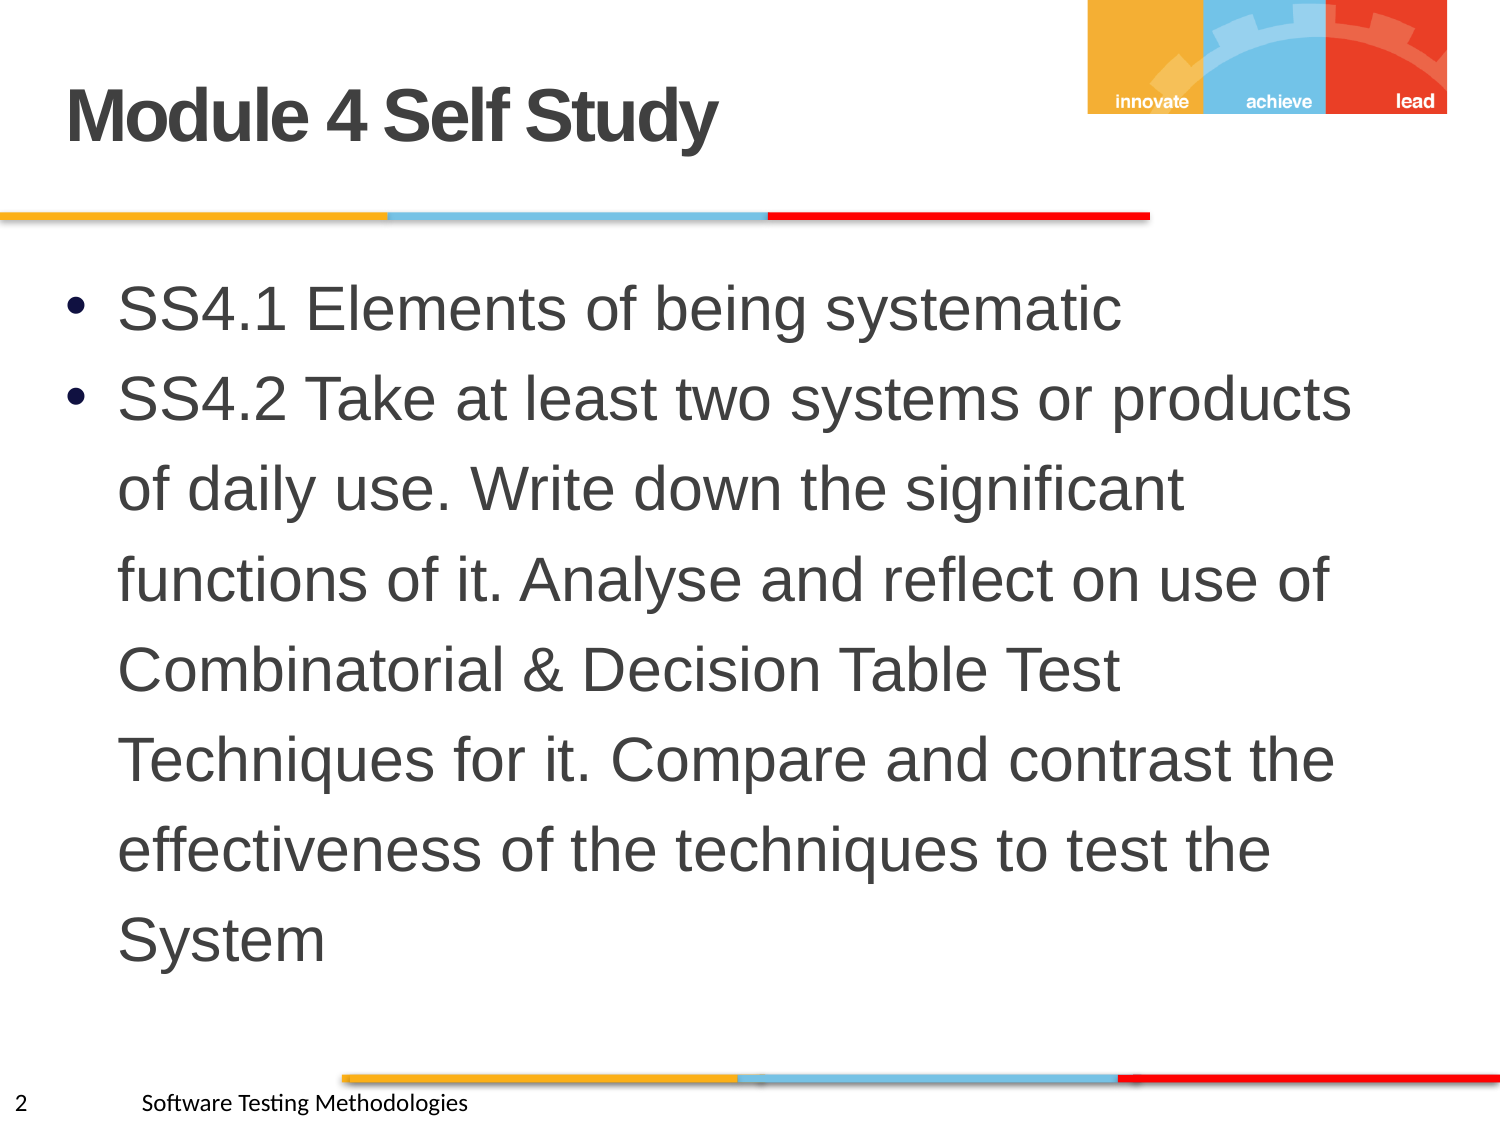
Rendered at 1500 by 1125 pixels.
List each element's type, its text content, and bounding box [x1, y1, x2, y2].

list SS4.1 Elements of being systematic SS4.2 Take at least two systems or products of daily use. Write down the significant functions of it. Analyse and reflect on use of Combinatorial & Decision Table Test Techniques for it. Compare and contrast the effectiveness of the techniques to test the System [50, 245, 1400, 988]
list Module 4 Self Study [50, 24, 1088, 213]
picture [1087, 0, 1448, 114]
